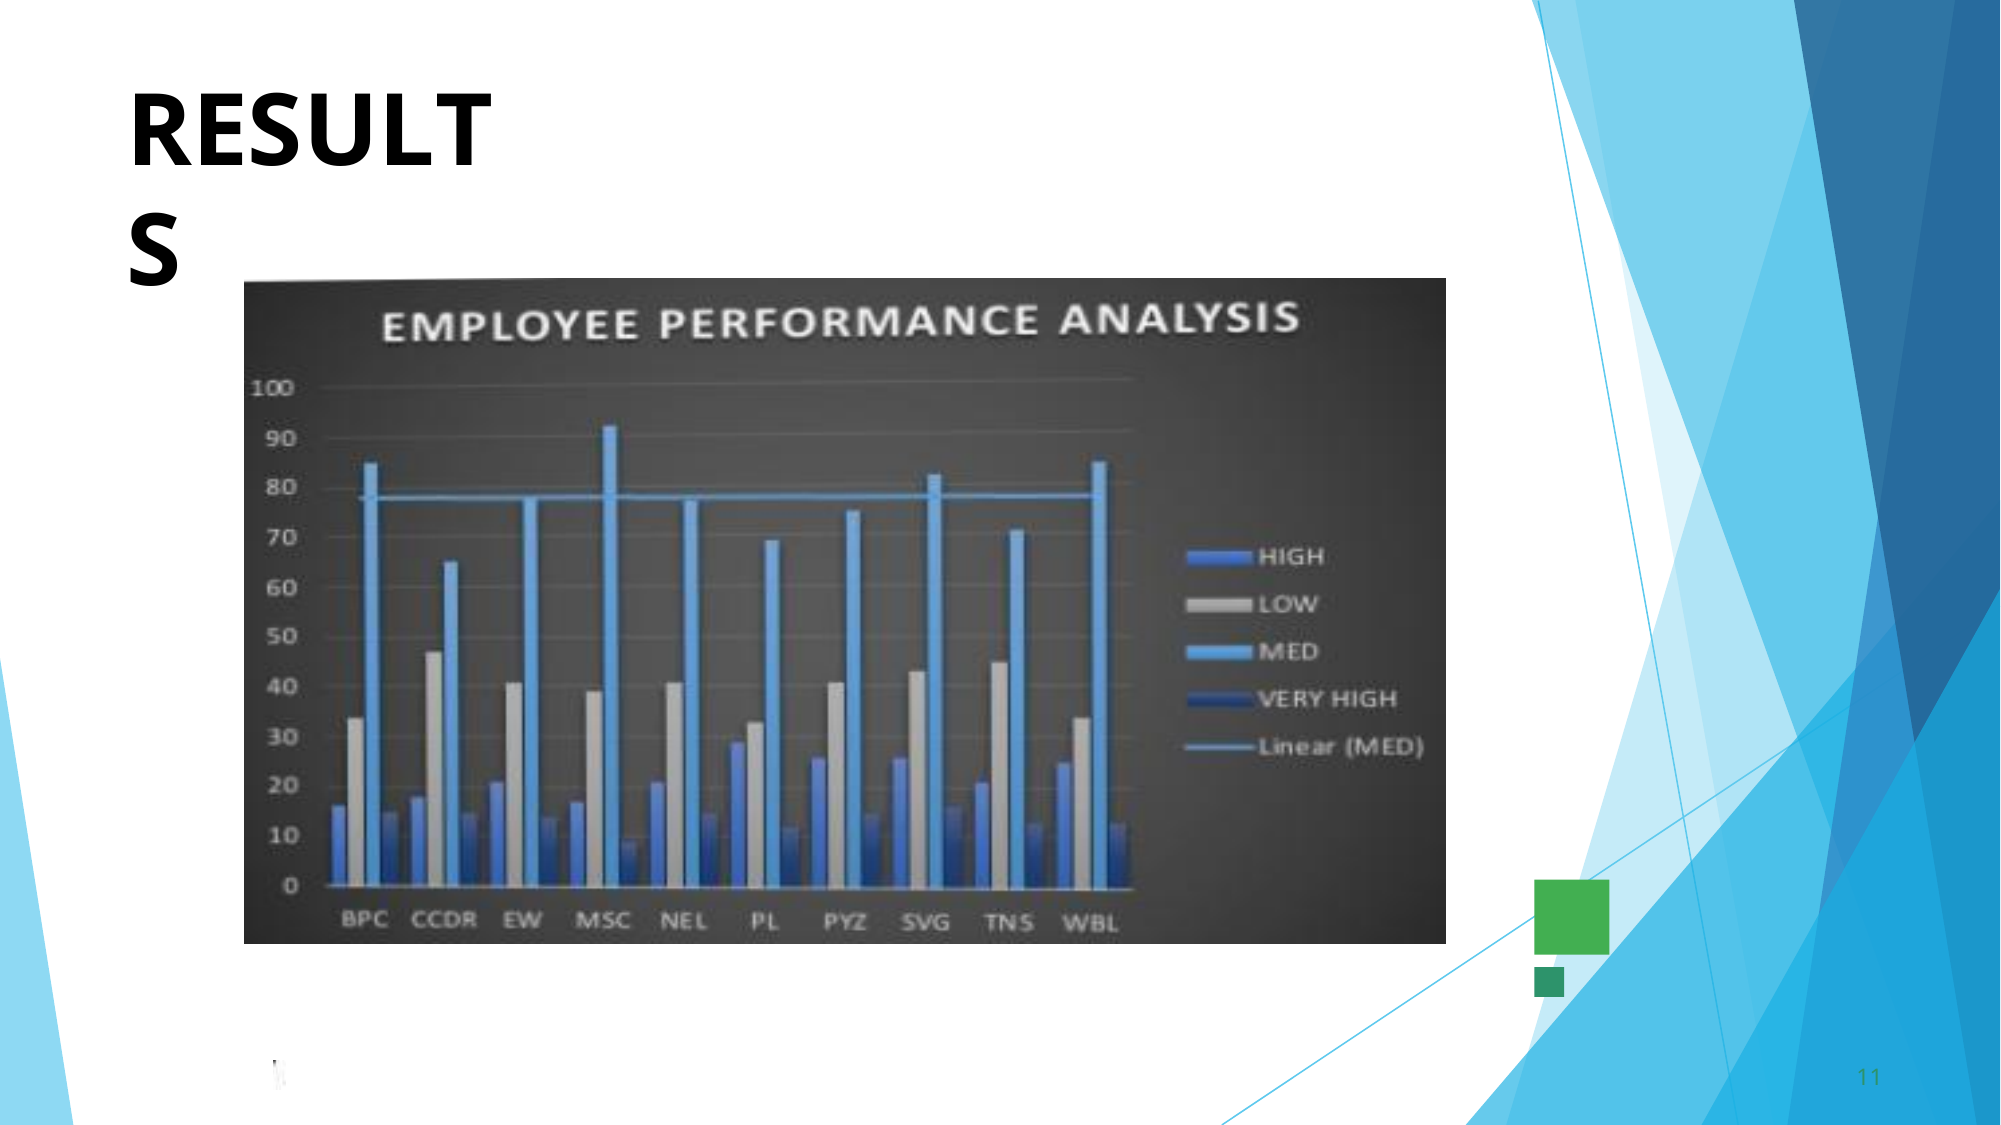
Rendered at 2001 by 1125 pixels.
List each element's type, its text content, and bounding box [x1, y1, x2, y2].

text_box 11 [1849, 1061, 1888, 1095]
title RESULTS [123, 63, 524, 306]
picture [243, 277, 1447, 944]
text_box [1534, 879, 1610, 955]
text_box [1534, 967, 1565, 997]
picture [273, 1060, 287, 1091]
